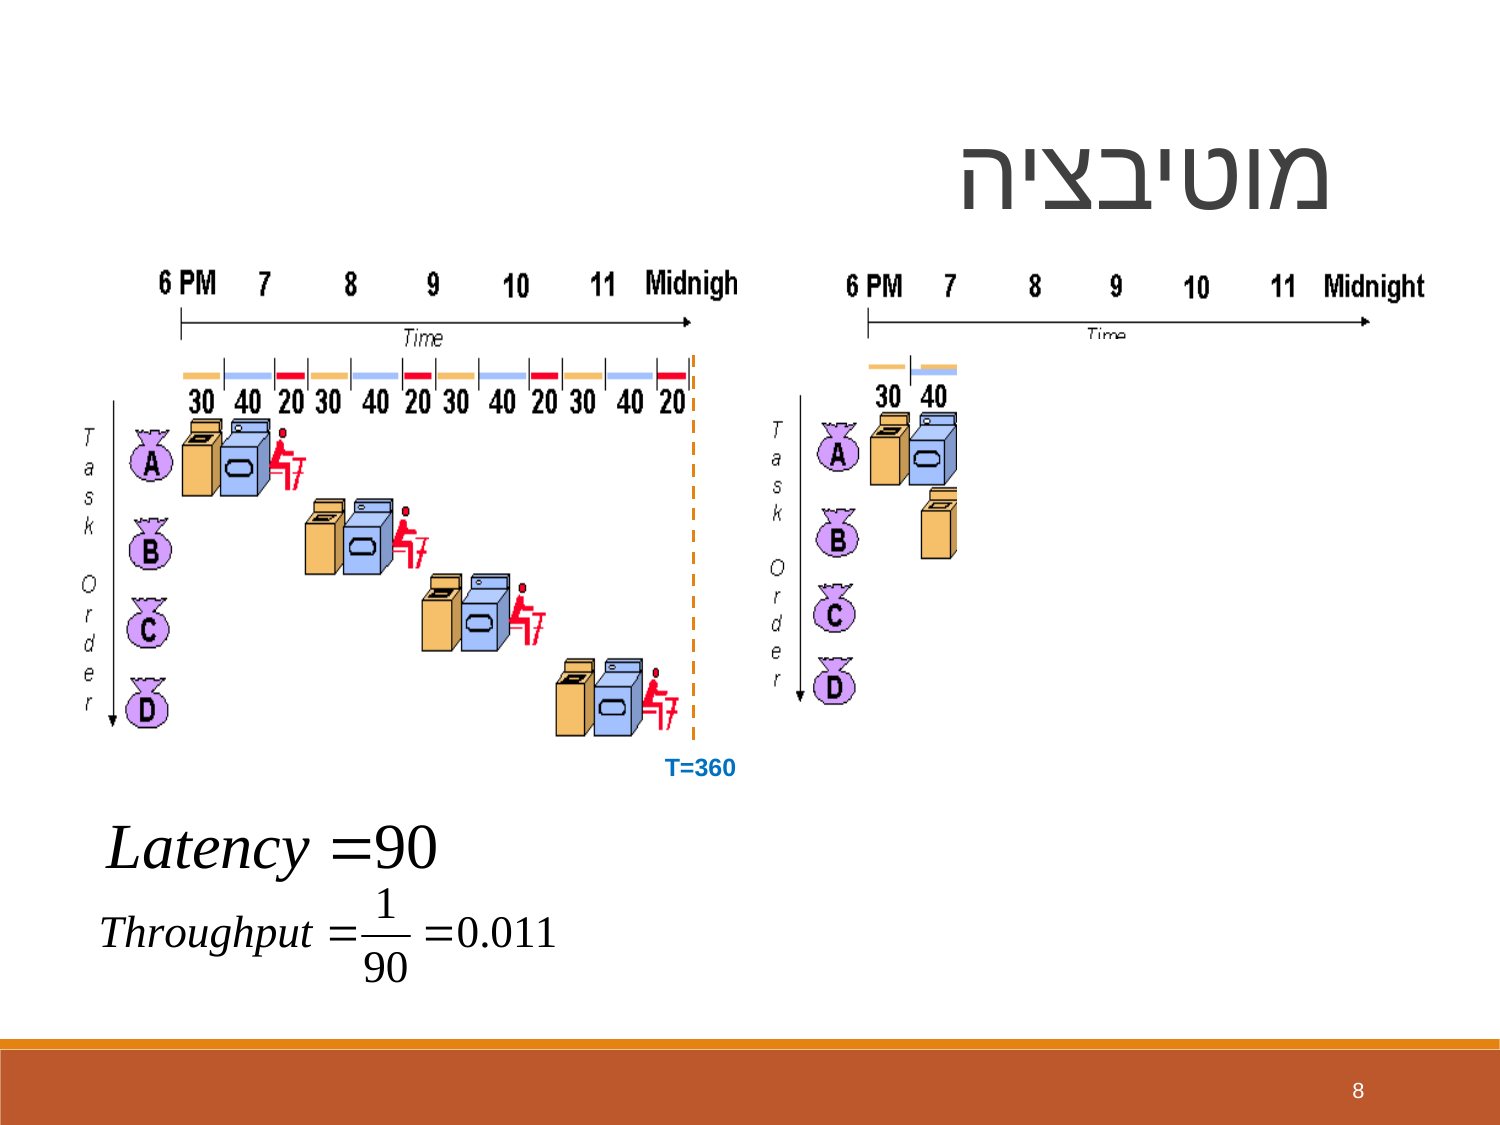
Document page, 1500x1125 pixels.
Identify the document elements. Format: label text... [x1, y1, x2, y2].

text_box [94, 808, 449, 874]
text_box T=360 [635, 753, 752, 789]
slide_number 8 [1218, 1059, 1380, 1120]
title מוטיבציה [0, 50, 1350, 238]
picture [74, 261, 1429, 745]
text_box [94, 875, 563, 993]
